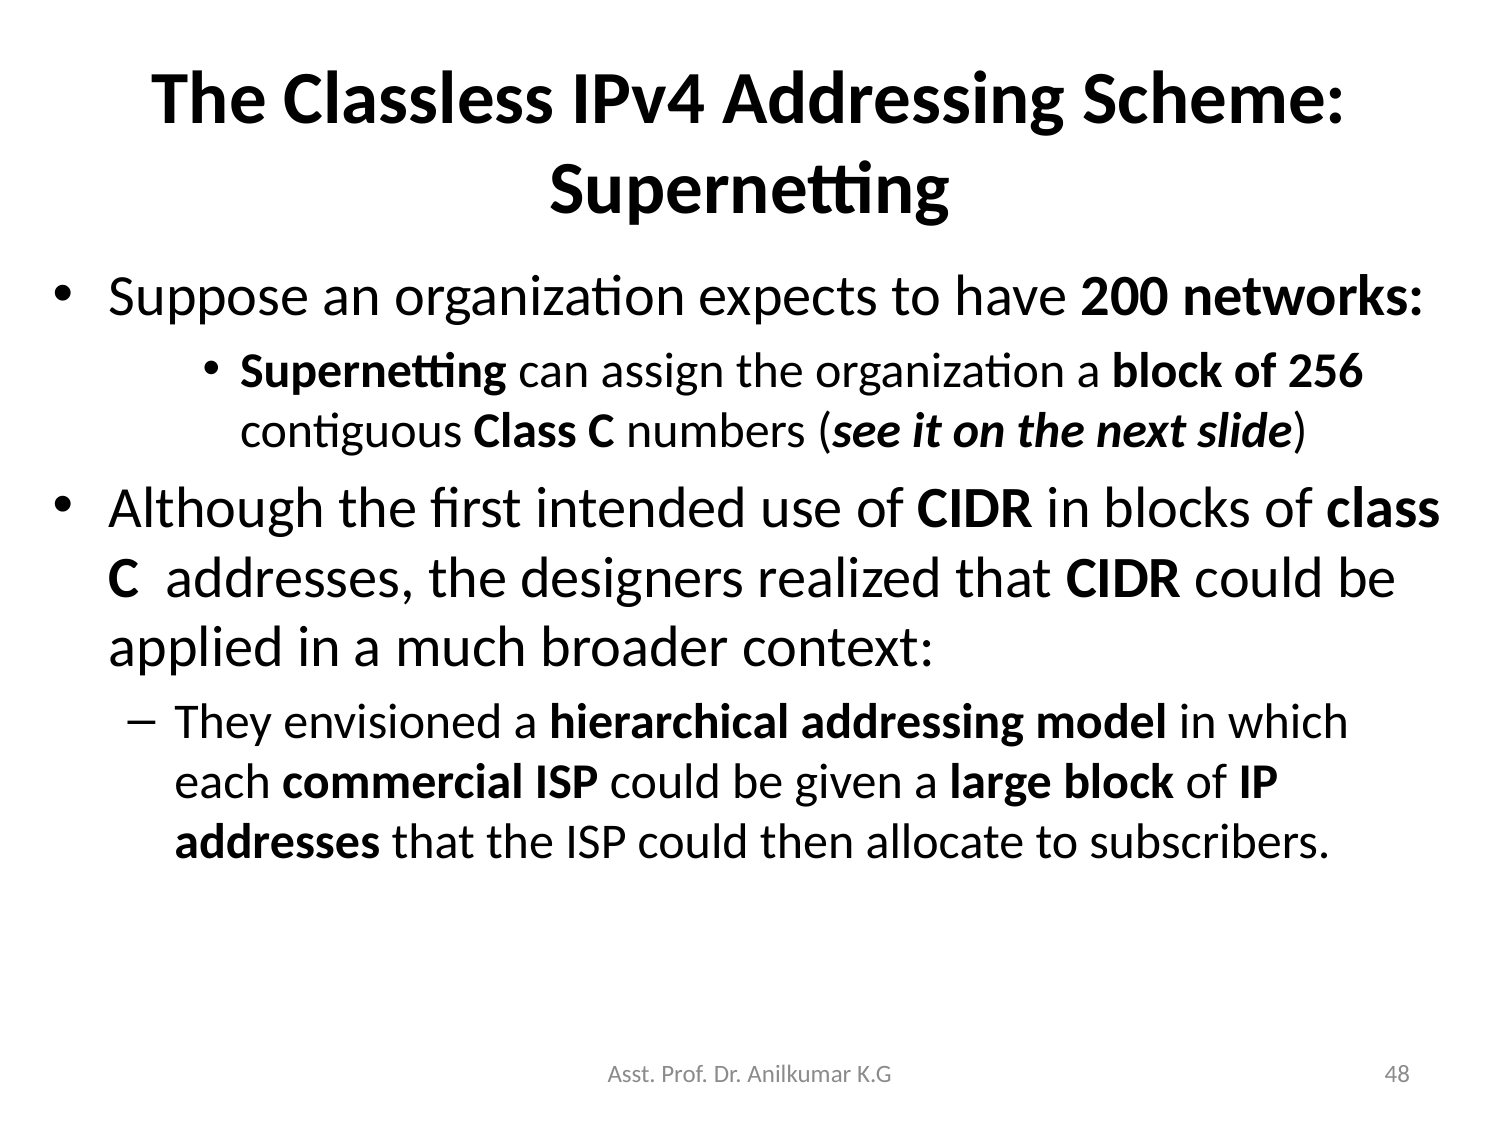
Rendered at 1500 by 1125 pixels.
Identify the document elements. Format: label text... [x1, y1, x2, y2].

title The Classless IPv4 Addressing Scheme: Supernetting [75, 45, 1425, 233]
footer Asst. Prof. Dr. Anilkumar K.G [512, 1042, 988, 1103]
slide_number 48 [1074, 1042, 1425, 1103]
list Suppose an organization expects to have 200 networks: Supernetting can assign the organization a block of 256 contiguous Class C numbers (see it on the next slide) Although the first intended use of CIDR in blocks of class C addresses, the designers realized that CIDR could be applied in a much broader context: They envisioned a hierarchical addressing model in which each commercial ISP could be given a large block of IP addresses that the ISP could then allocate to subscribers. [37, 249, 1463, 963]
